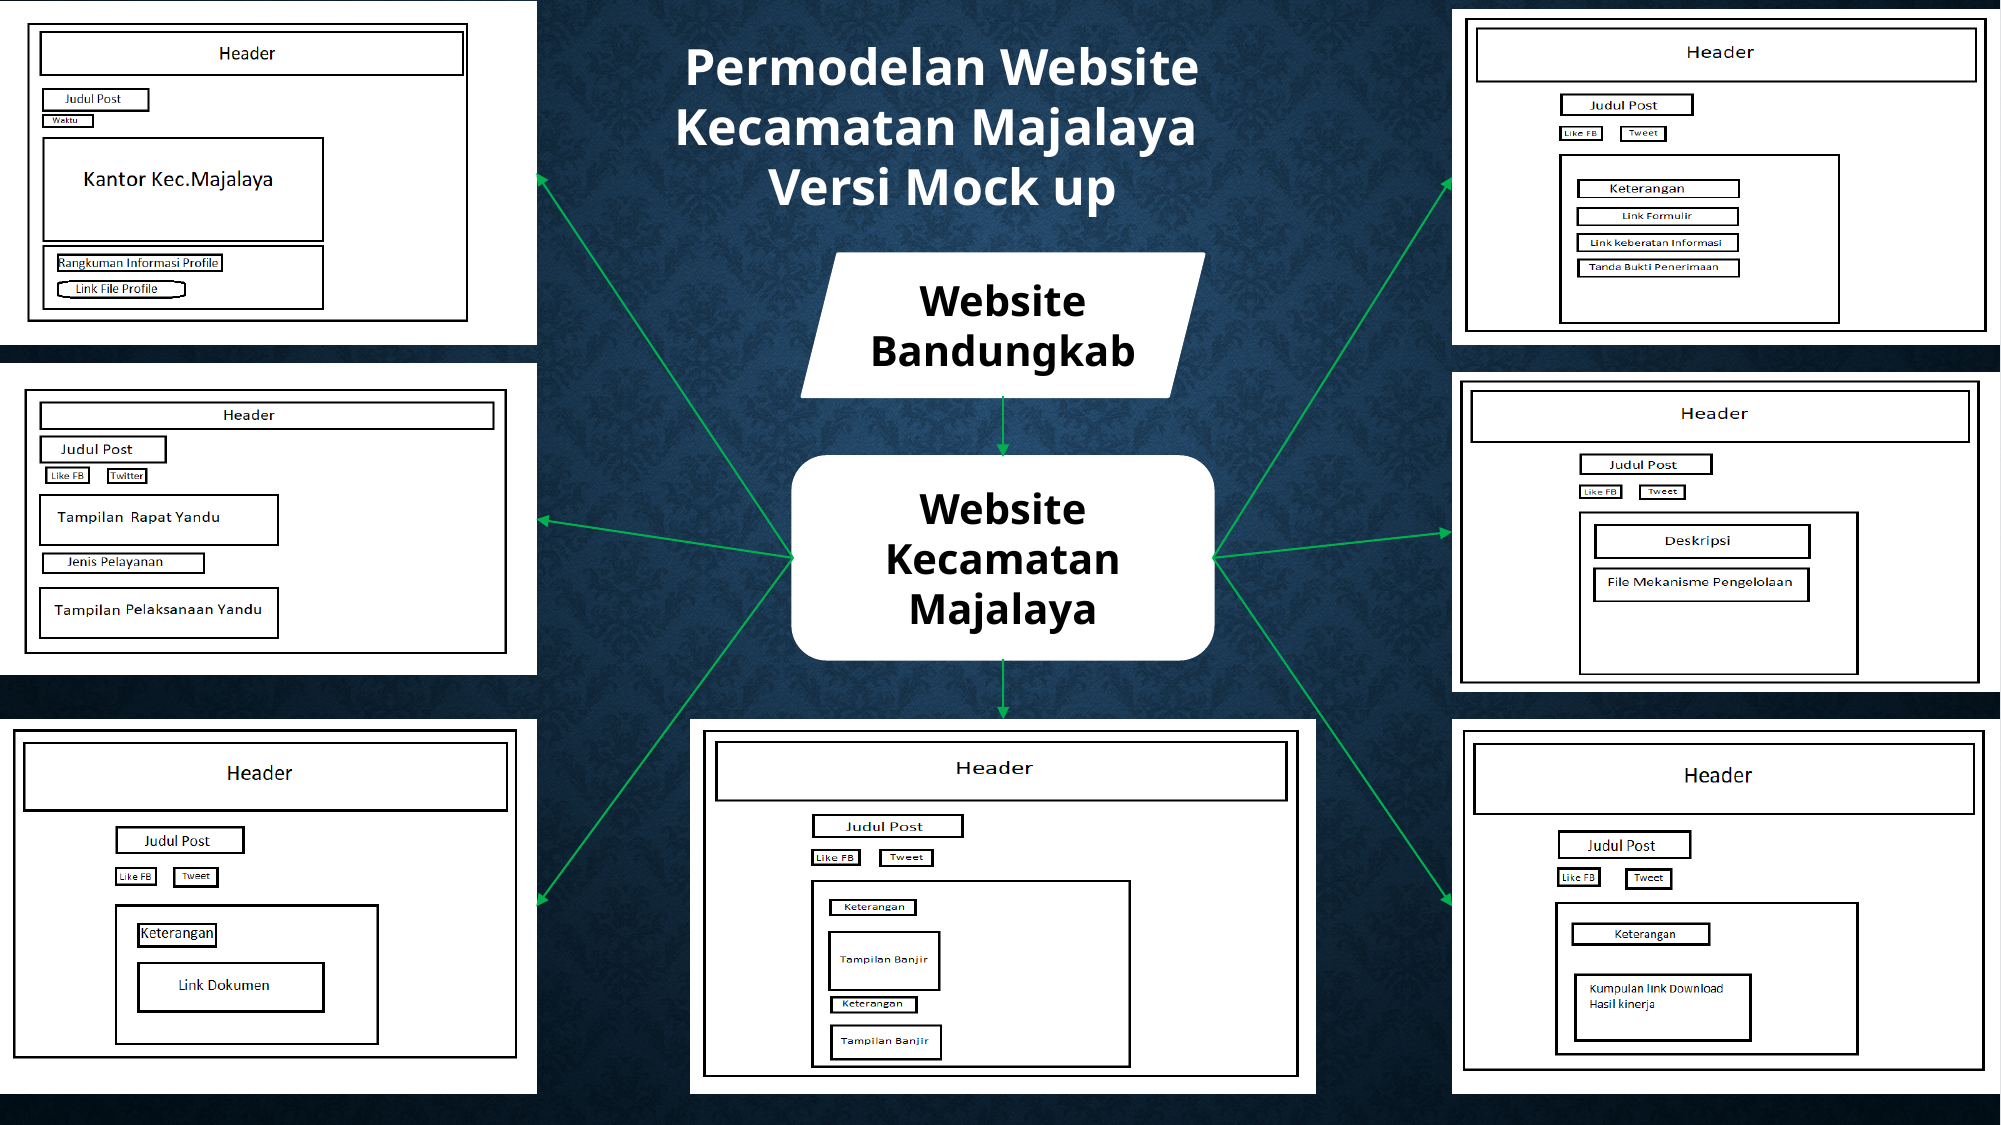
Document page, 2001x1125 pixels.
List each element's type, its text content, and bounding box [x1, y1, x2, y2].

picture [1451, 8, 2000, 346]
text_box Permodelan Website Kecamatan Majalaya Versi Mock up [650, 27, 1236, 223]
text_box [1212, 570, 1453, 908]
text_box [535, 557, 794, 908]
picture [0, 718, 537, 1095]
picture [0, 1, 537, 346]
picture [1451, 718, 2000, 1095]
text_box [535, 172, 794, 518]
picture [1453, 372, 2000, 692]
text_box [1212, 176, 1453, 559]
text_box Website Bandungkab [800, 252, 1205, 399]
picture [690, 718, 1317, 1095]
text_box Website Kecamatan Majalaya [800, 455, 1205, 661]
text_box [535, 518, 794, 557]
picture [0, 363, 535, 676]
